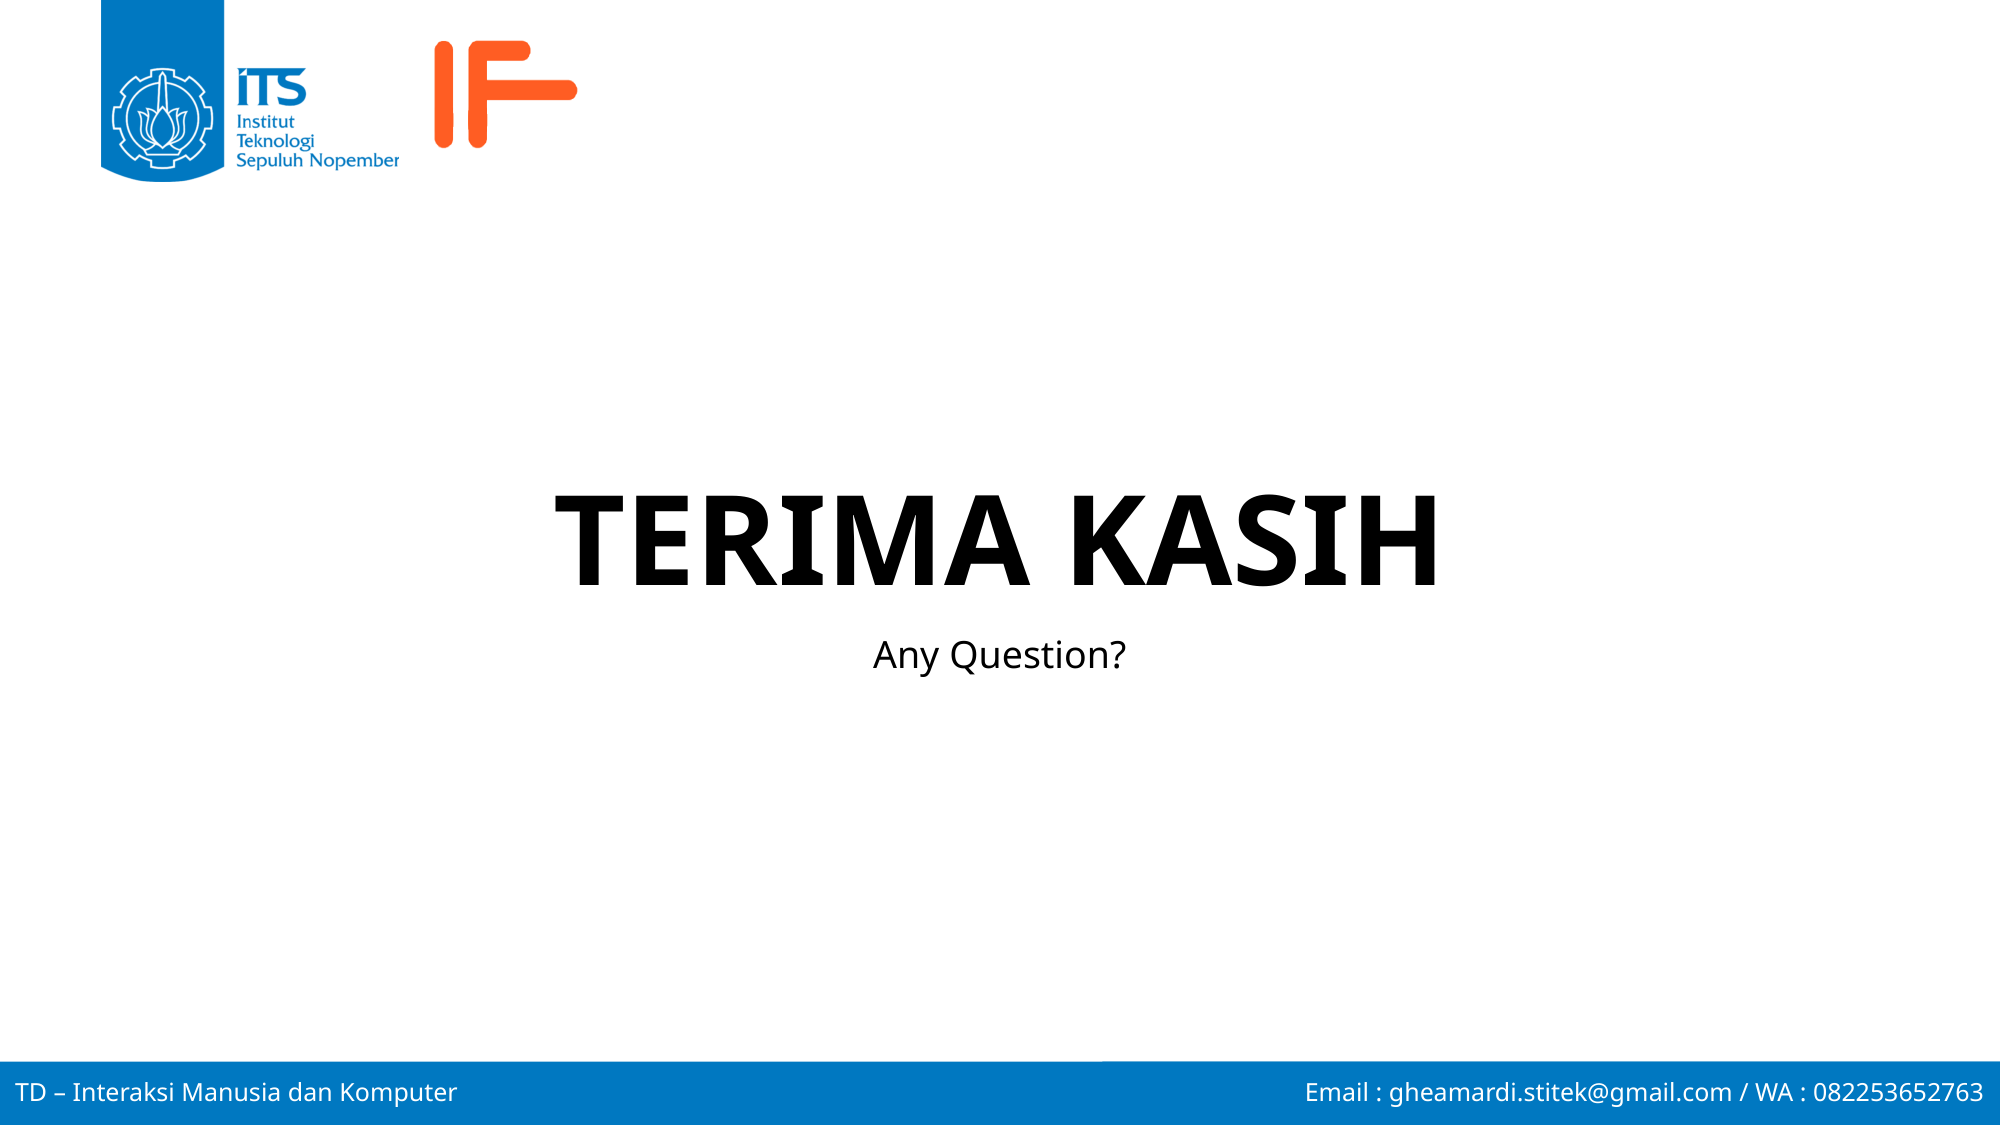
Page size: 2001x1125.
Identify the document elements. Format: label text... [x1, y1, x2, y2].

text_box Any Question? [249, 605, 1750, 684]
picture [101, 0, 399, 182]
picture [432, 36, 580, 150]
title TERIMA KASIH [249, 316, 1750, 605]
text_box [0, 1061, 2000, 1125]
